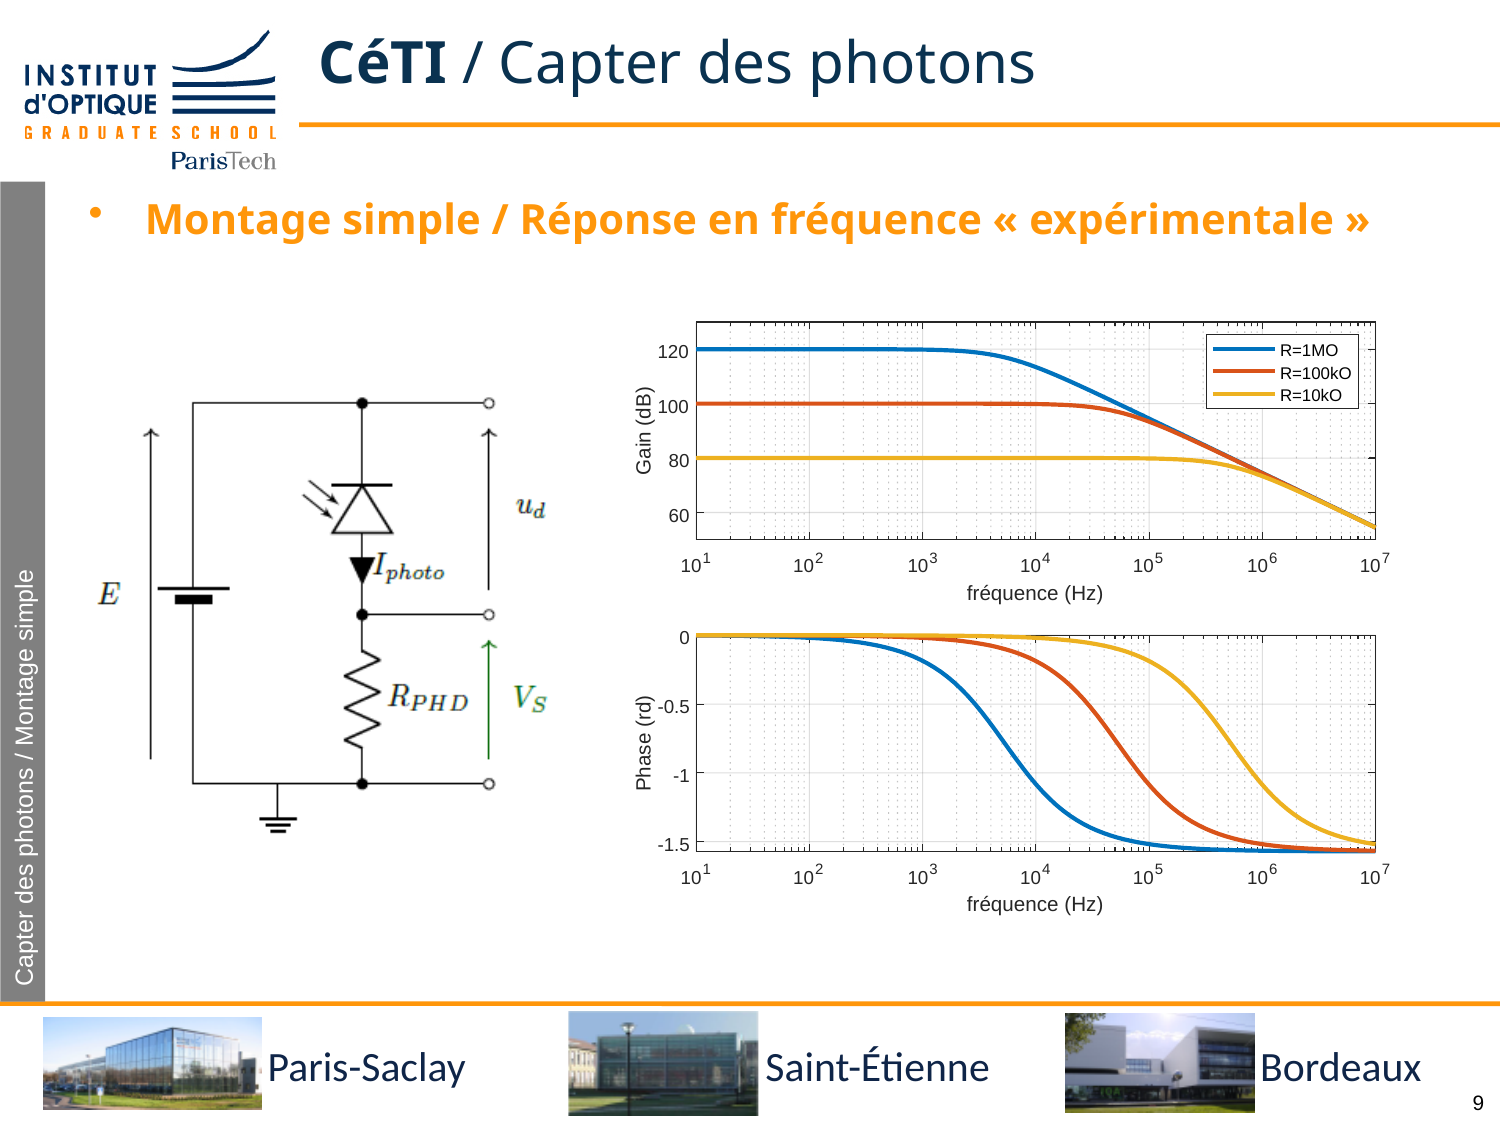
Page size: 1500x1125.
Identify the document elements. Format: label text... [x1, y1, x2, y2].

picture [43, 1017, 262, 1110]
title CéTI / Capter des photons [303, 4, 1500, 117]
list Montage simple / Réponse en fréquence « expérimentale » [73, 185, 1424, 256]
picture [568, 1011, 759, 1116]
picture [1065, 1013, 1255, 1113]
picture [0, 7, 299, 191]
text_box Capter des photons / Montage simple [0, 181, 46, 1002]
picture [97, 393, 572, 852]
picture [581, 273, 1458, 930]
